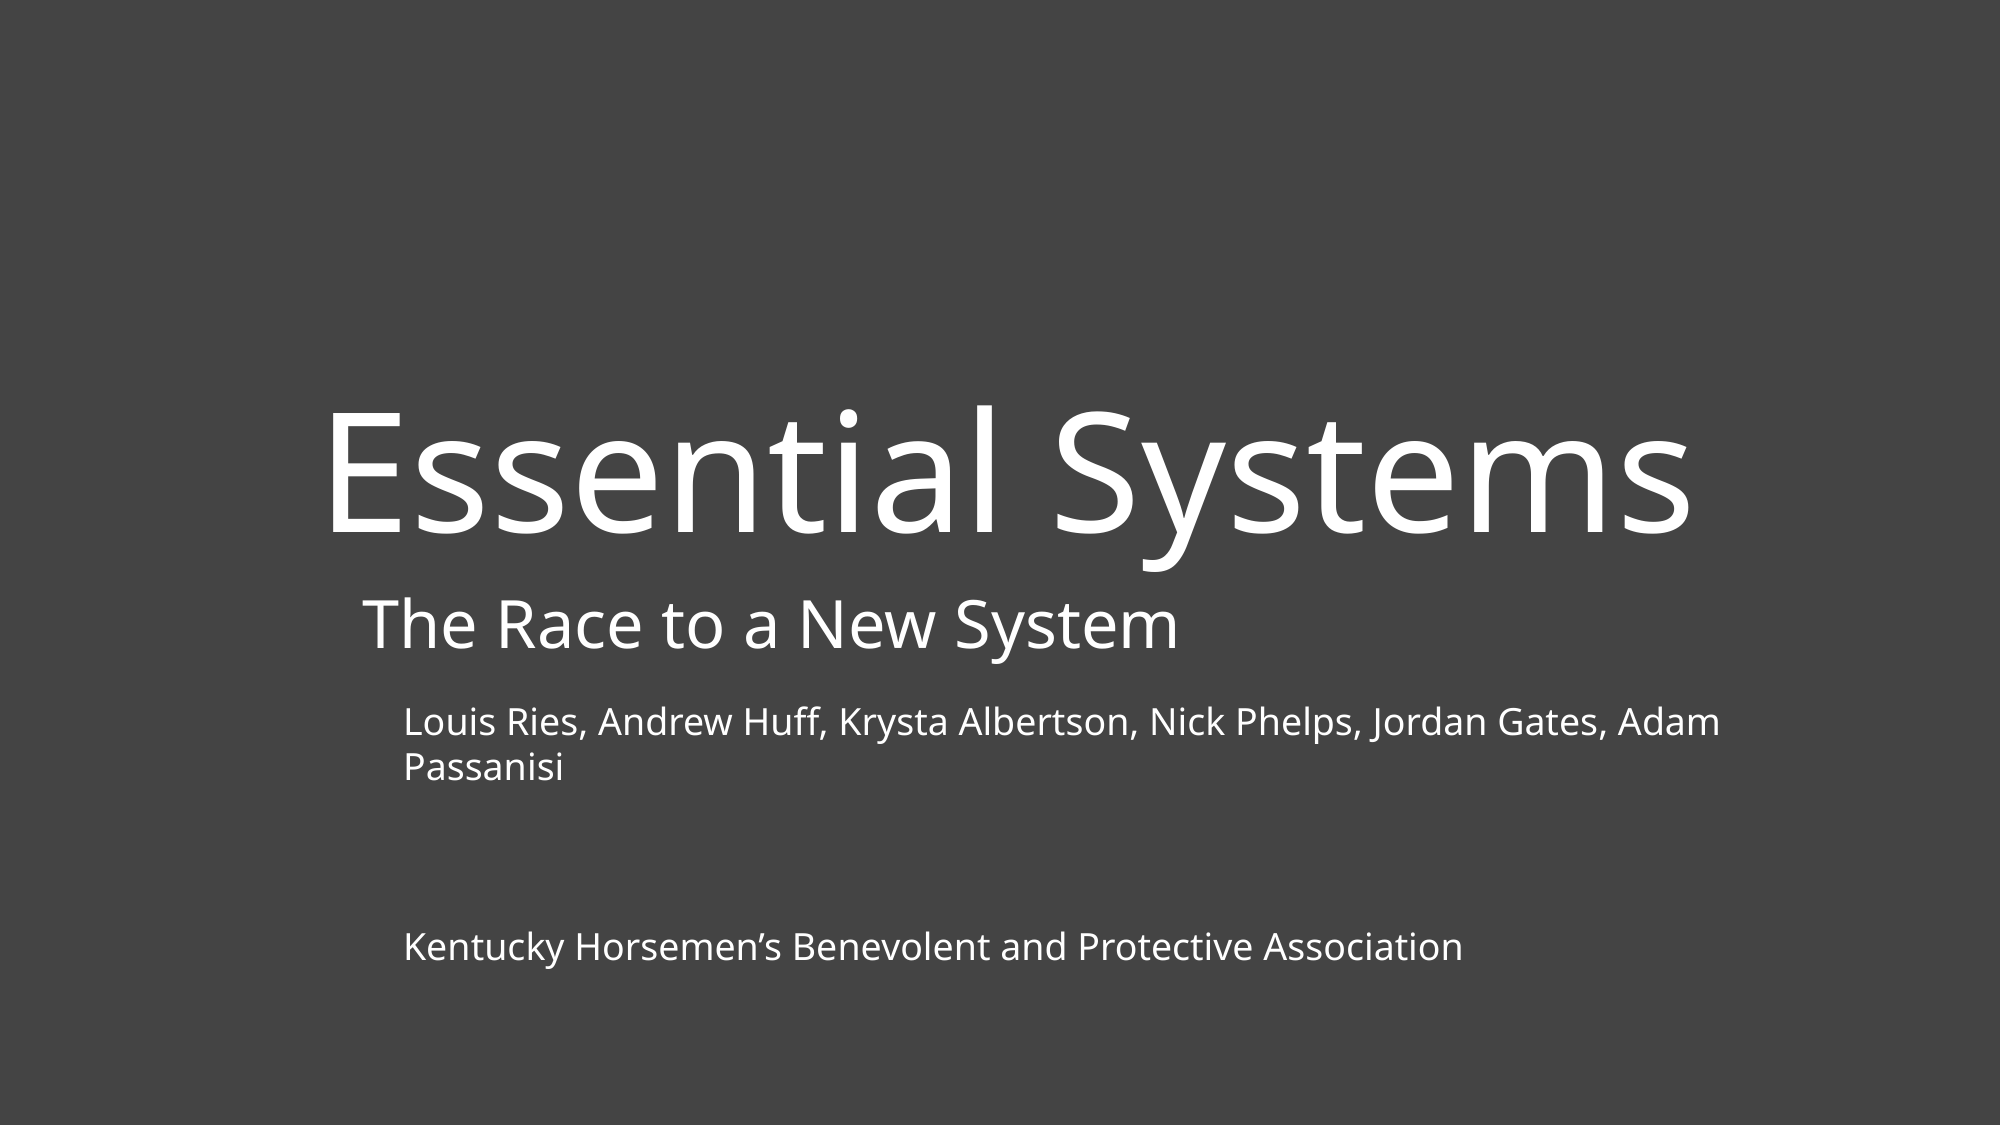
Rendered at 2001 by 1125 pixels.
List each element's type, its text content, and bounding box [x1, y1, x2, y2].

title Essential Systems [152, 184, 1862, 577]
text_box Kentucky Horsemen’s Benevolent and Protective Association [388, 916, 1699, 976]
text_box Louis Ries, Andrew Huff, Krysta Albertson, Nick Phelps, Jordan Gates, Adam Passanisi [388, 691, 1881, 796]
subtitle The Race to a New System [22, 583, 1523, 684]
